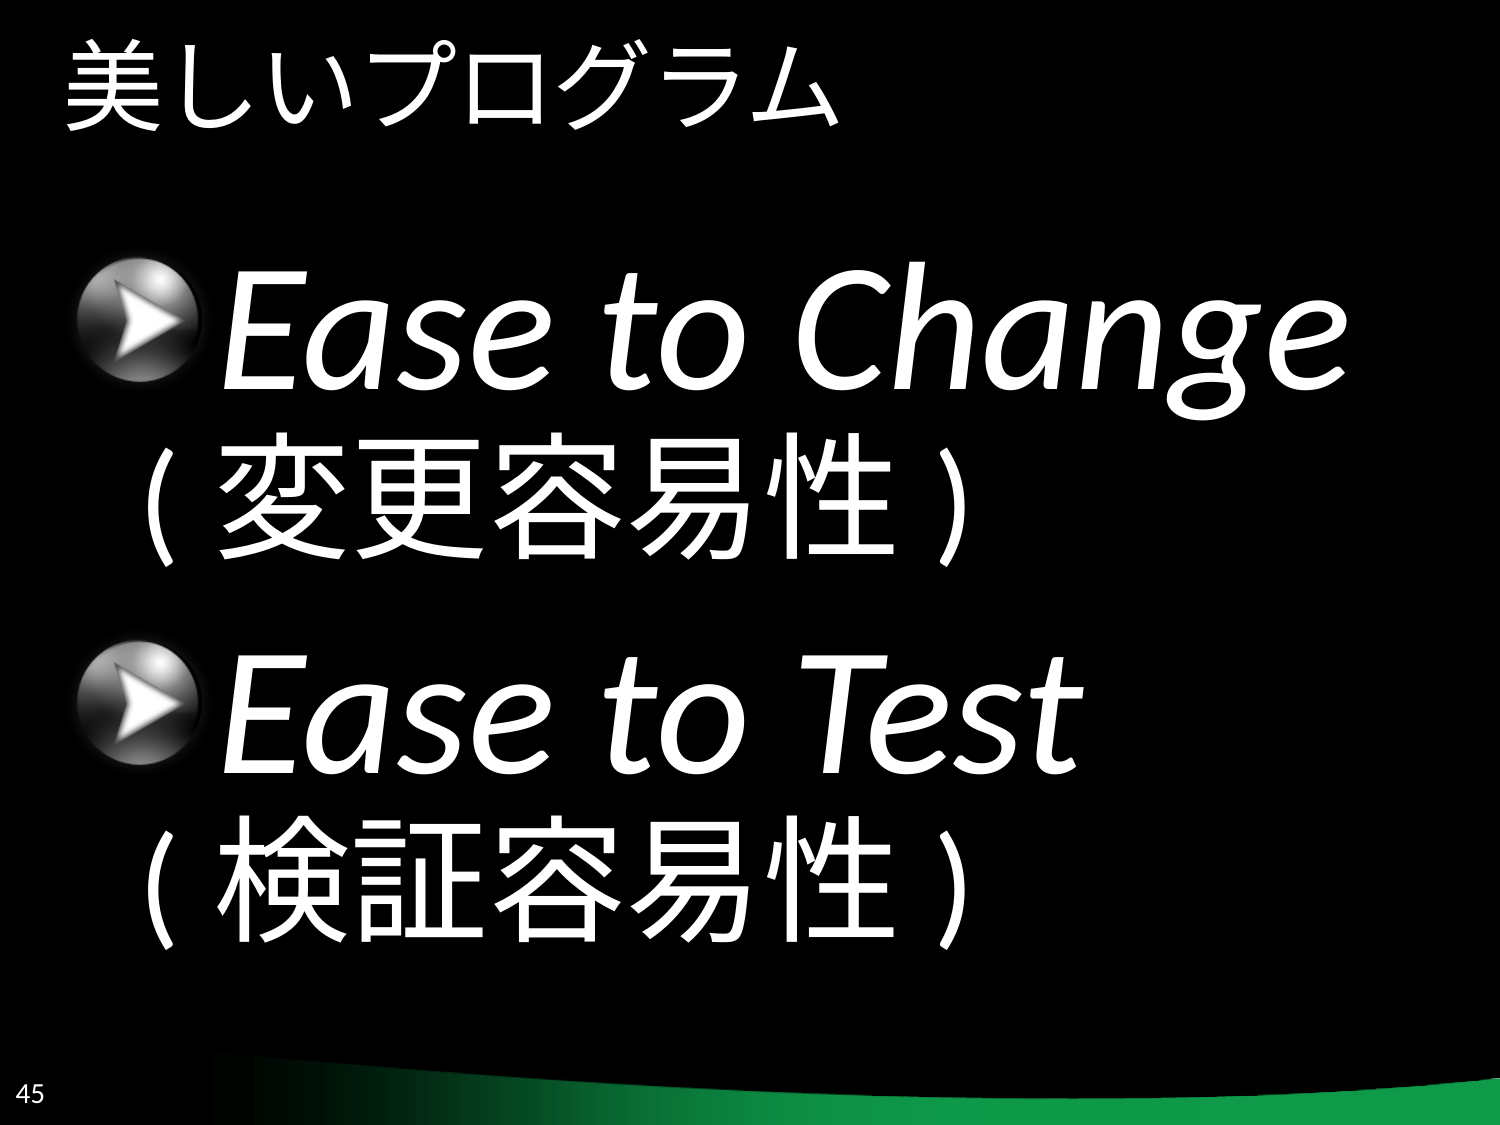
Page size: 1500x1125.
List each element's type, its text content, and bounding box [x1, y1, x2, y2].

picture [0, 0, 1500, 1125]
title 美しいプログラム [63, 37, 1438, 147]
list Ease to Change (変更容易性) Ease to Test (検証容易性) [62, 231, 1438, 976]
